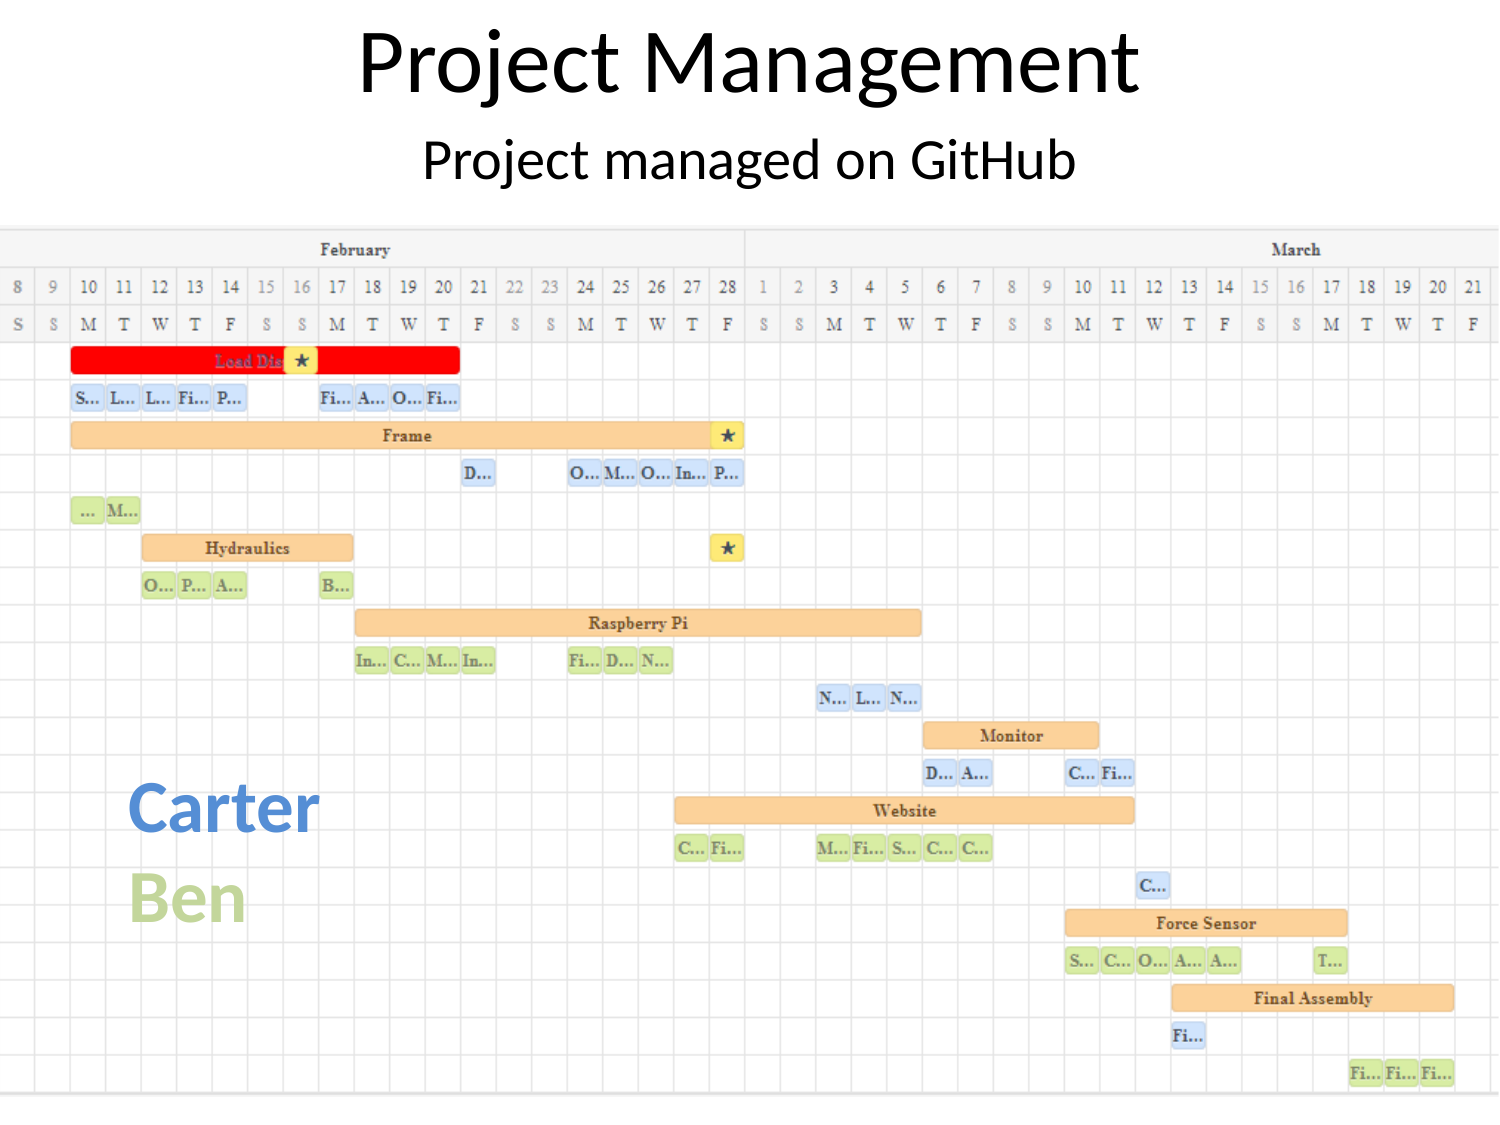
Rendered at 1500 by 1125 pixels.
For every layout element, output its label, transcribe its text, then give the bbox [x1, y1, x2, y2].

picture [0, 224, 1500, 1098]
title Project Management [75, 0, 1425, 62]
text_box Project managed on GitHub [74, 62, 1425, 223]
